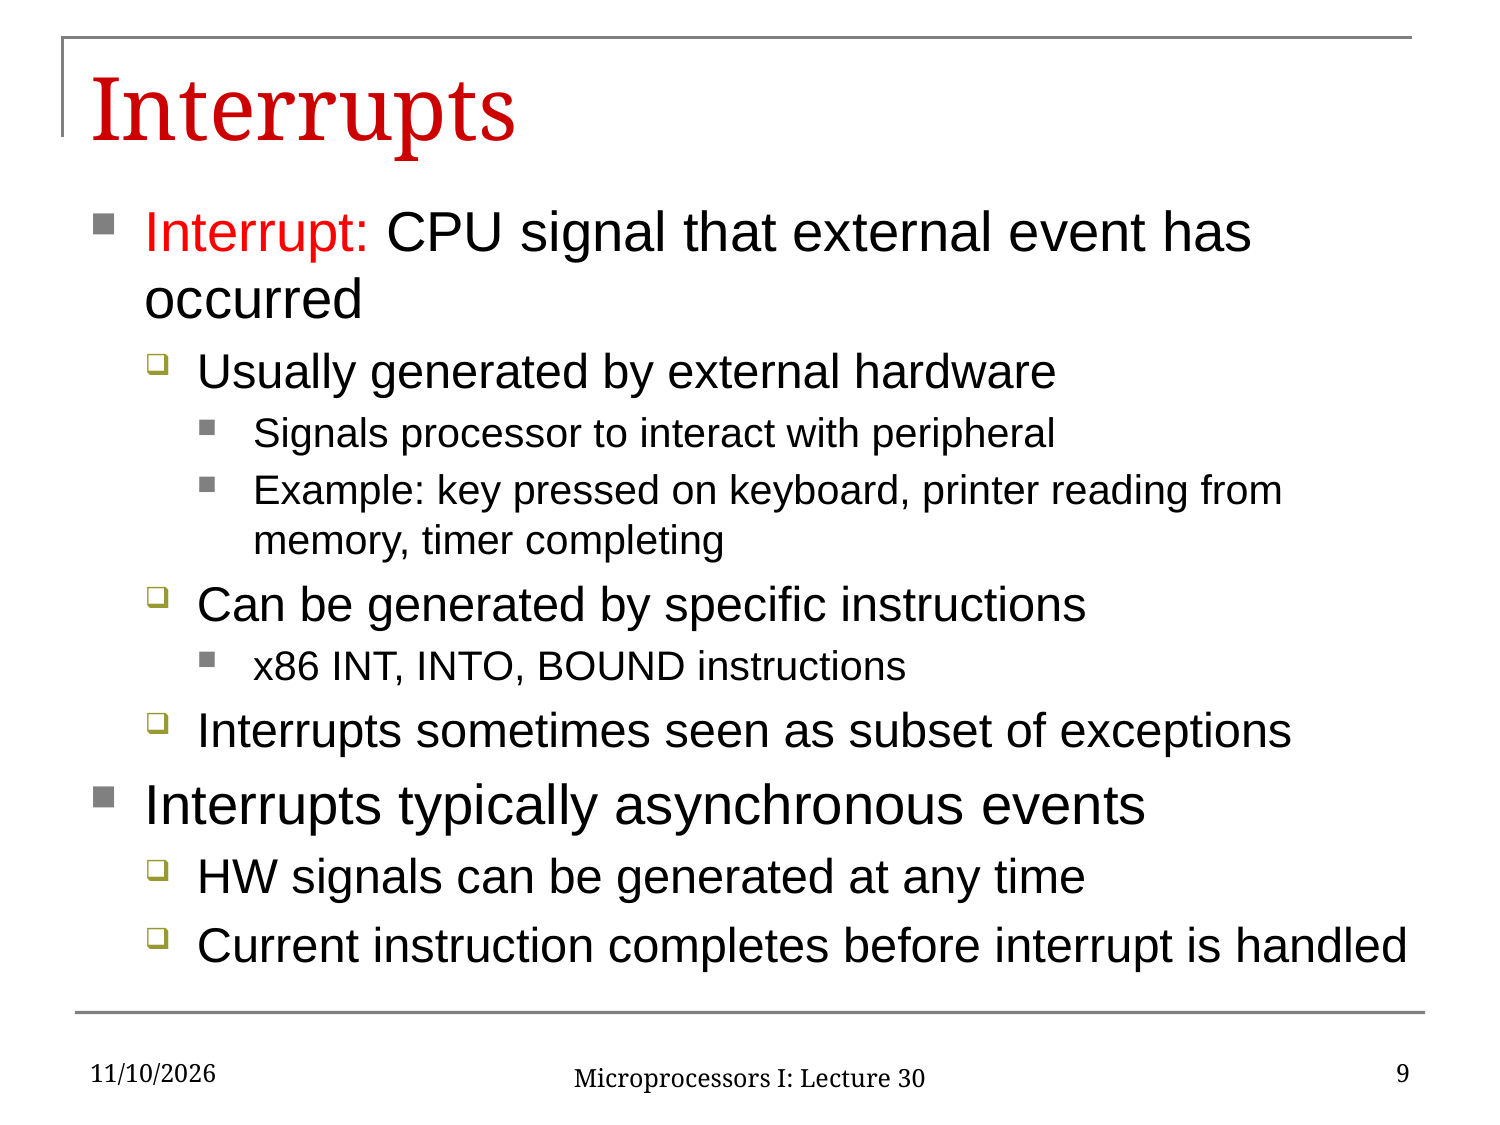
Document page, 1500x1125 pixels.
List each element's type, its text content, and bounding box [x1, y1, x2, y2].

footer Microprocessors I: Lecture 30 [512, 1024, 988, 1101]
list Interrupt: CPU signal that external event has occurred Usually generated by external hardware Signals processor to interact with peripheral Example: key pressed on keyboard, printer reading from memory, timer completing Can be generated by specific instructions x86 INT, INTO, BOUND instructions Interrupts sometimes seen as subset of exceptions Interrupts typically asynchronous events HW signals can be generated at any time Current instruction completes before interrupt is handled [75, 187, 1425, 1006]
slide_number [74, 1023, 426, 1100]
slide_number 9 [1074, 1023, 1426, 1100]
title Interrupts [75, 45, 1425, 163]
